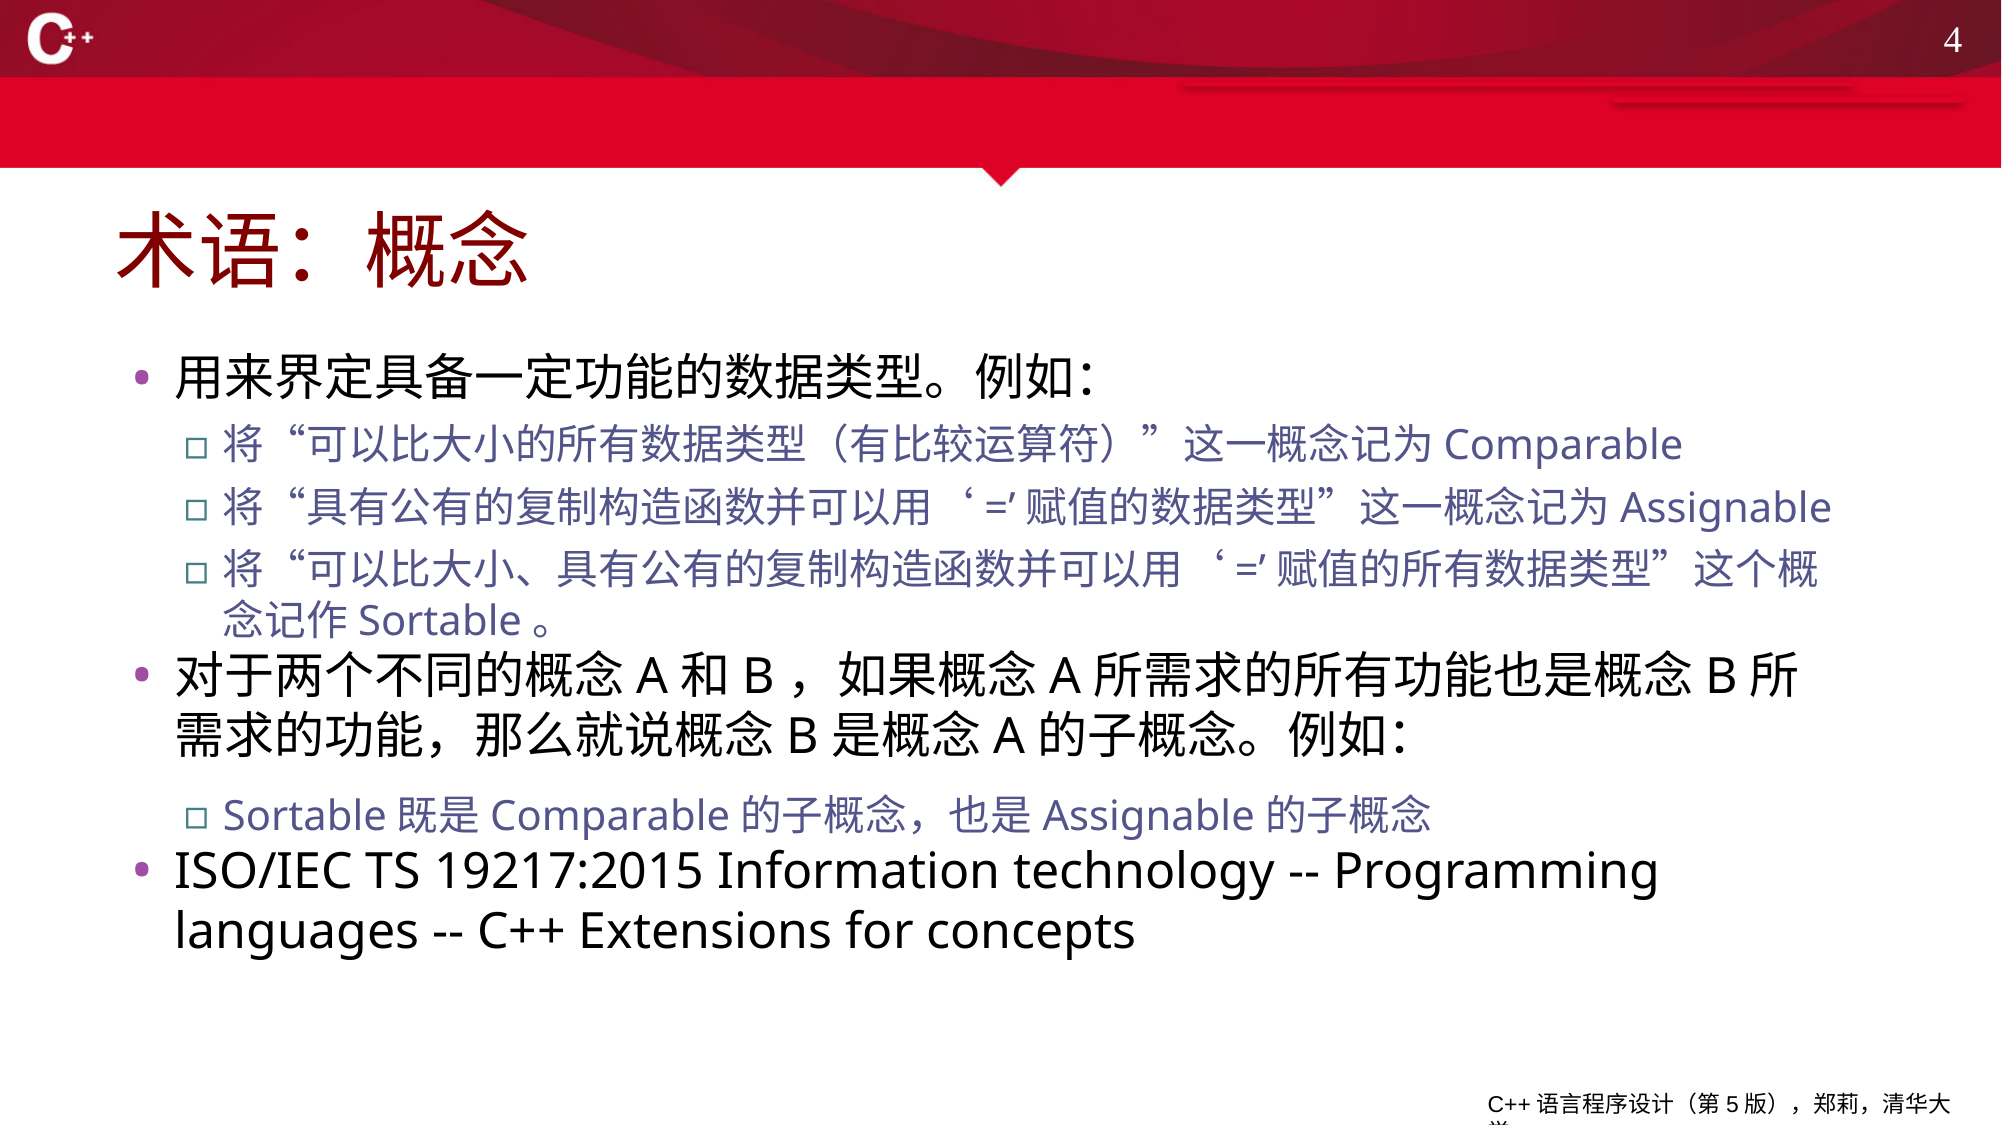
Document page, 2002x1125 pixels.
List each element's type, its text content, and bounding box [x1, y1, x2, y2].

slide_number 4 [1527, 7, 1978, 68]
title 术语：概念 [99, 160, 1901, 336]
list 用来界定具备一定功能的数据类型。例如： 将“可以比大小的所有数据类型（有比较运算符）”这一概念记为Comparable 将“具有公有的复制构造函数并可以用‘=’赋值的数据类型”这一概念记为Assignable 将“可以比大小、具有公有的复制构造函数并可以用‘=’赋值的所有数据类型”这个概念记作Sortable。 对于两个不同的概念A和B，如果概念A所需求的所有功能也是概念B所需求的功能，那么就说概念B是概念A的子概念。例如： Sortable既是Comparable的子概念，也是Assignable的子概念 ISO/IEC TS 19217:2015 Information technology -- Programming languages -- C++ Extensions for concepts [99, 338, 1863, 1083]
picture [0, 0, 2002, 1125]
